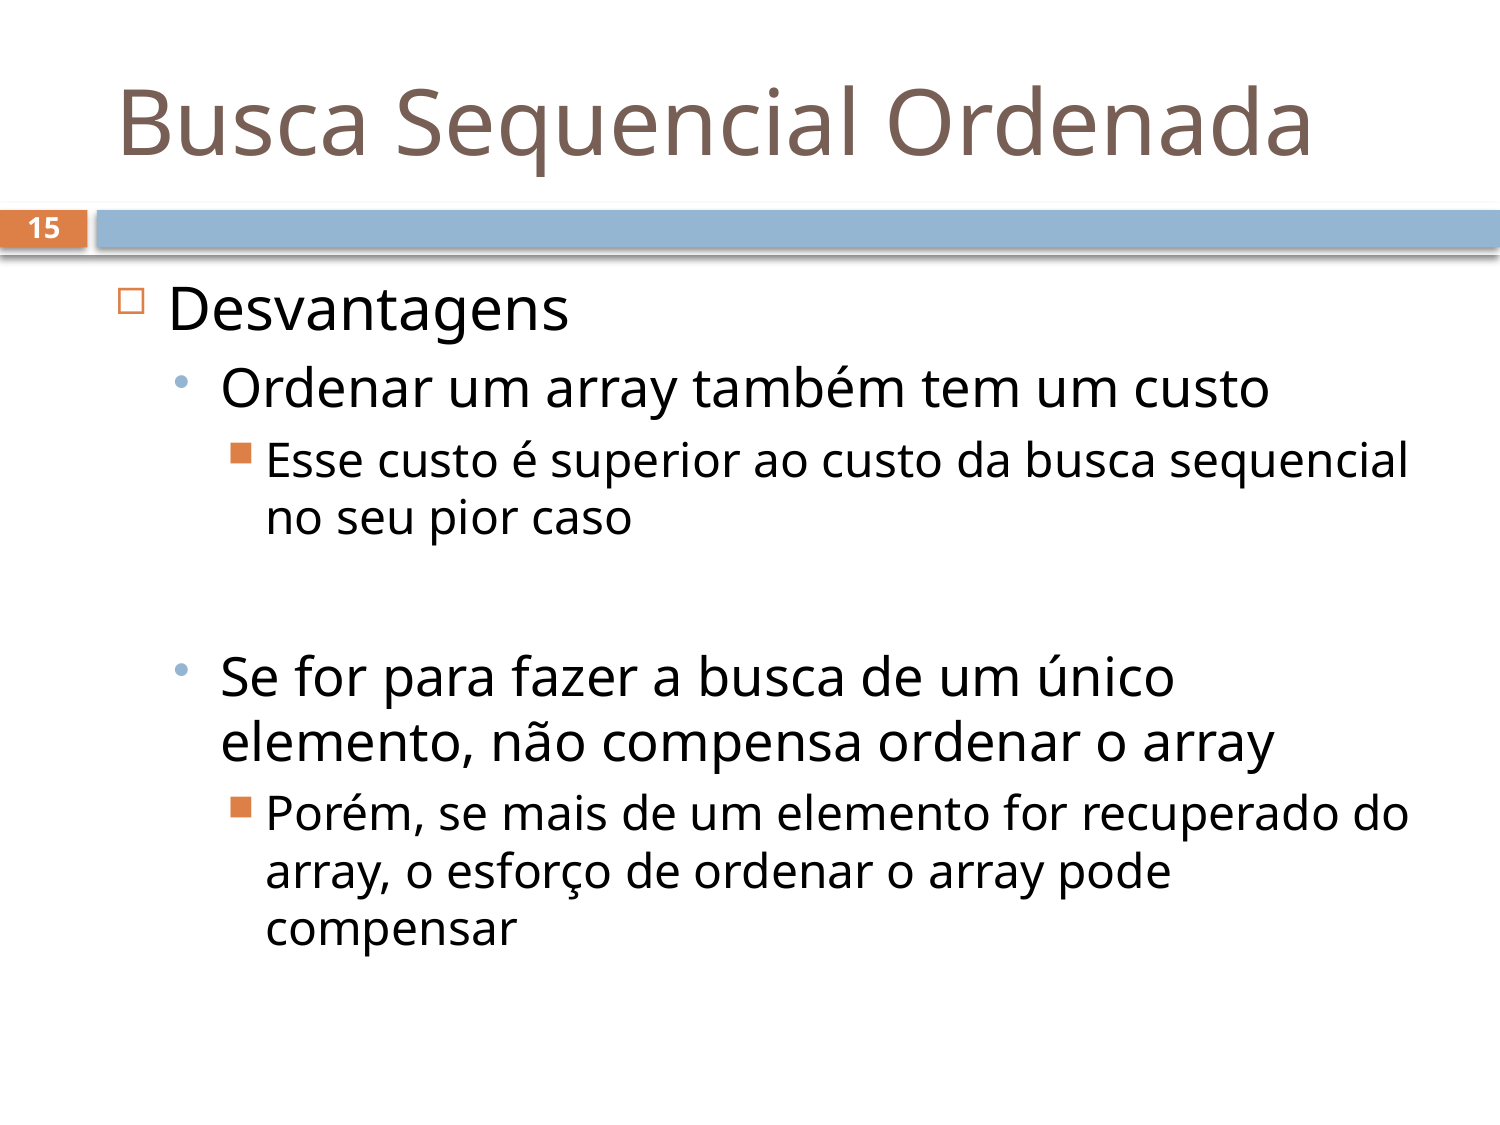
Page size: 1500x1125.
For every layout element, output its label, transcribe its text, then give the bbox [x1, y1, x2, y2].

list Desvantagens Ordenar um array também tem um custo Esse custo é superior ao custo da busca sequencial no seu pior caso Se for para fazer a busca de um único elemento, não compensa ordenar o array Porém, se mais de um elemento for recuperado do array, o esforço de ordenar o array pode compensar [100, 262, 1438, 1000]
title Busca Sequencial Ordenada [100, 37, 1438, 200]
slide_number 15 [0, 208, 88, 249]
